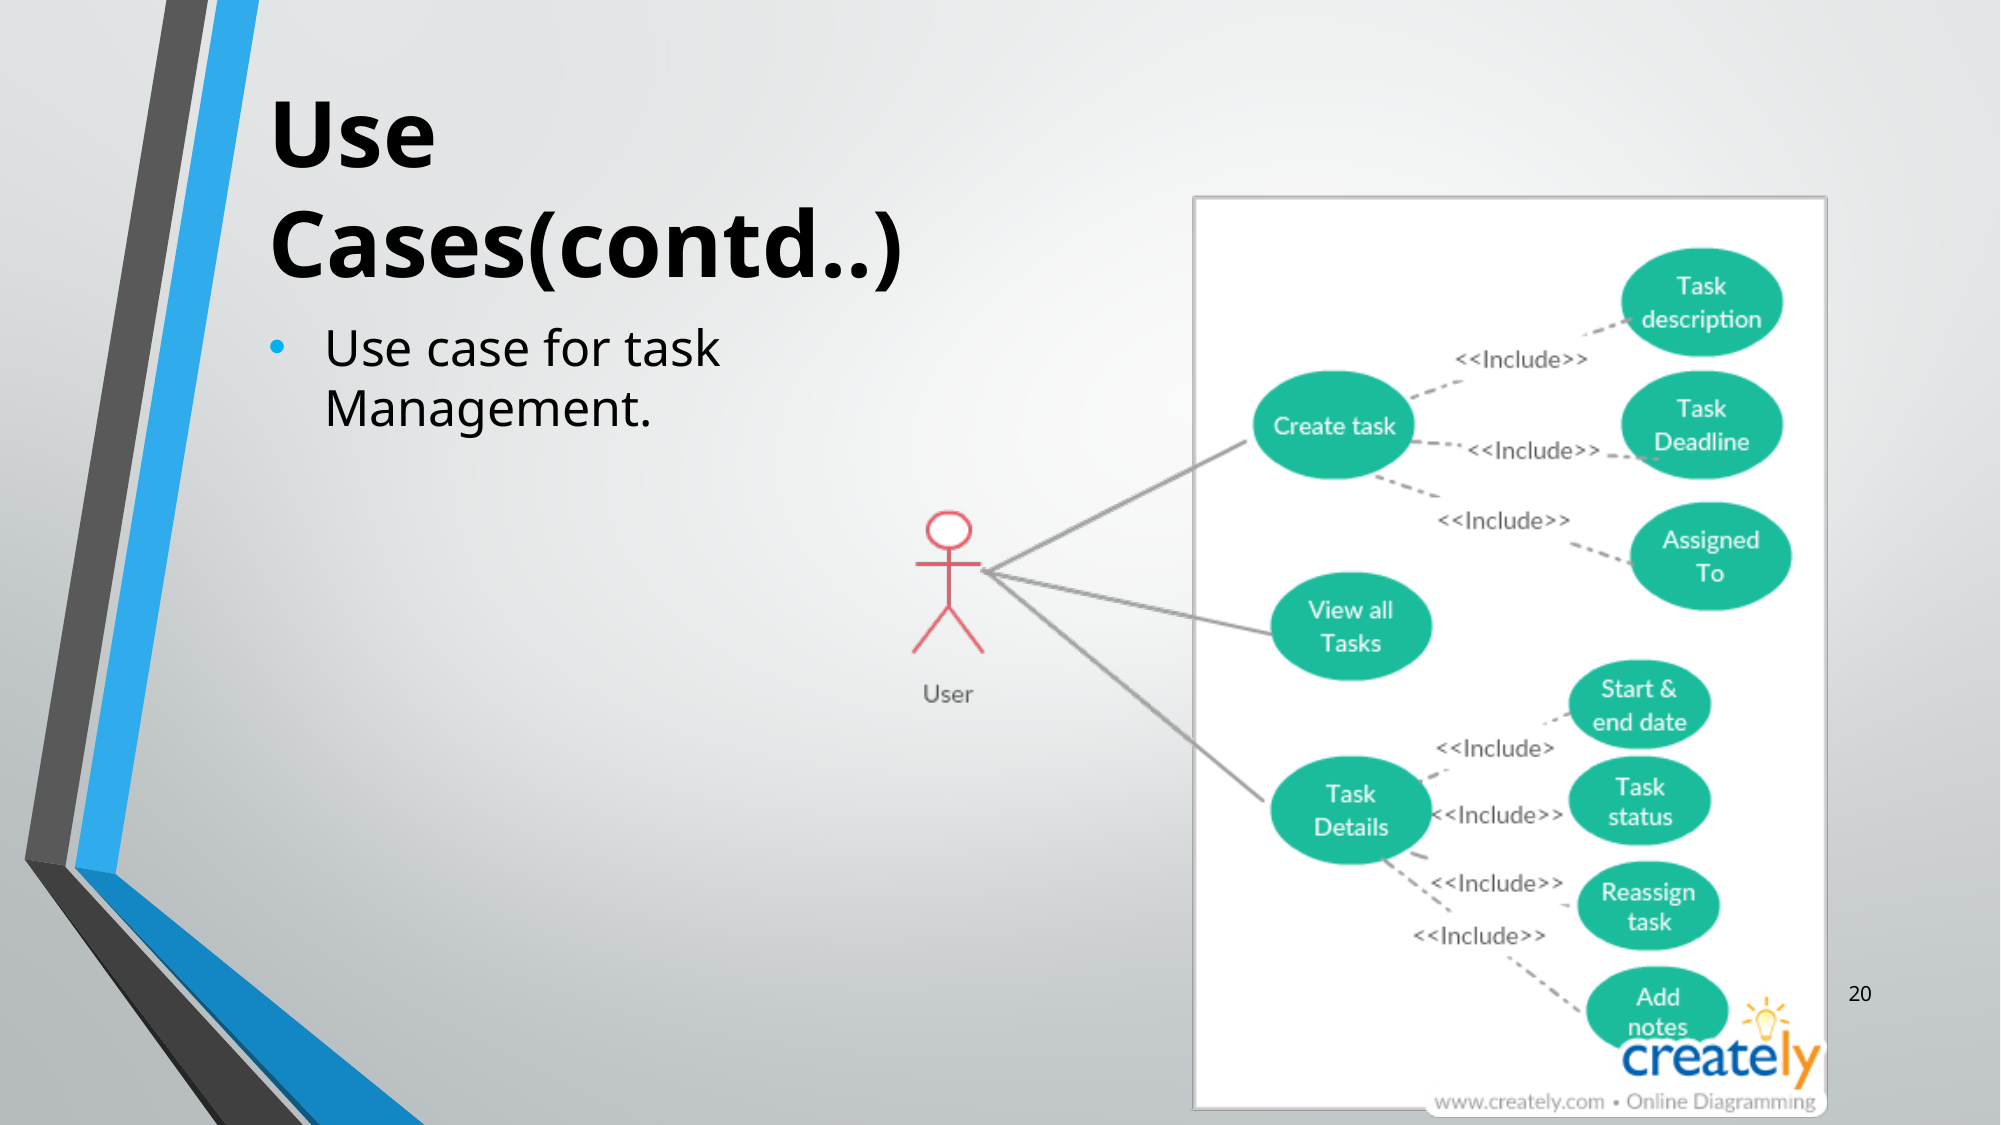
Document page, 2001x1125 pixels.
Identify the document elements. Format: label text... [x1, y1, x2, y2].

slide_number 20 [1842, 965, 1887, 1025]
text_box Use Cases(contd..) [253, 68, 1093, 303]
text_box Use case for task Management. [253, 309, 757, 445]
picture [895, 178, 1842, 1125]
